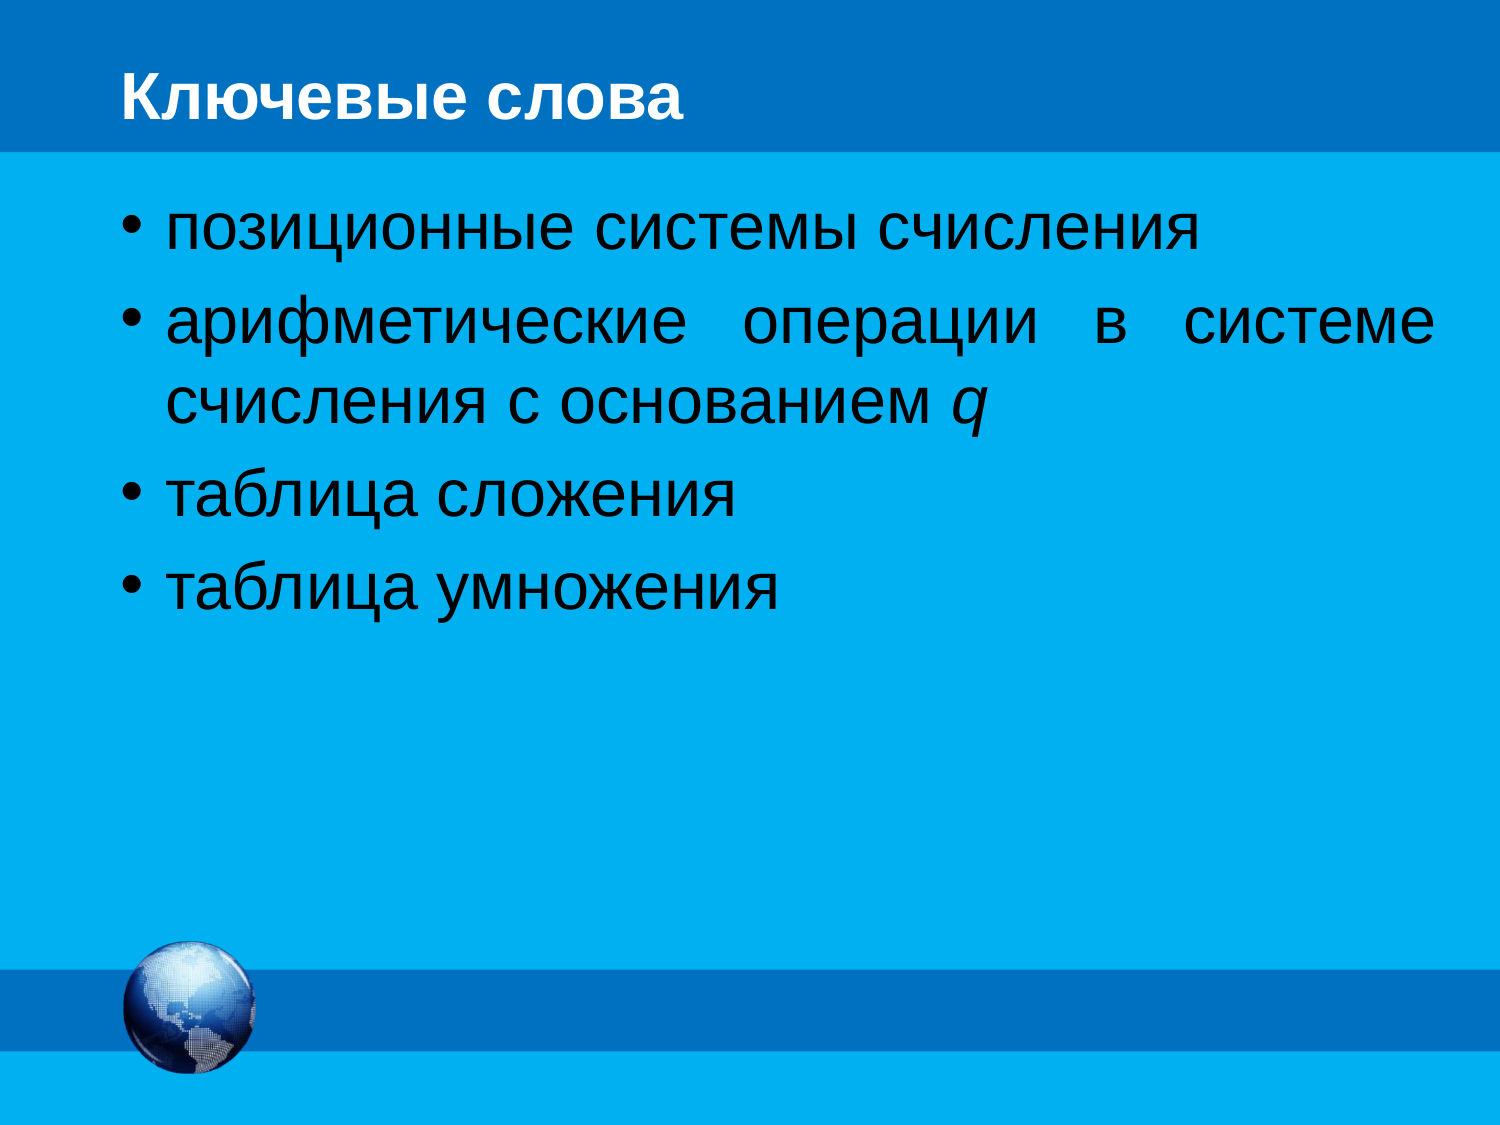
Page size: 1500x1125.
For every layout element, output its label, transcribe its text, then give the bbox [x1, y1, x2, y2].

list позиционные системы счисления арифметические операции в системе счисления с основанием q таблица сложения таблица умножения [105, 175, 1454, 938]
title Ключевые слова [105, 45, 1458, 141]
picture [117, 942, 259, 1073]
